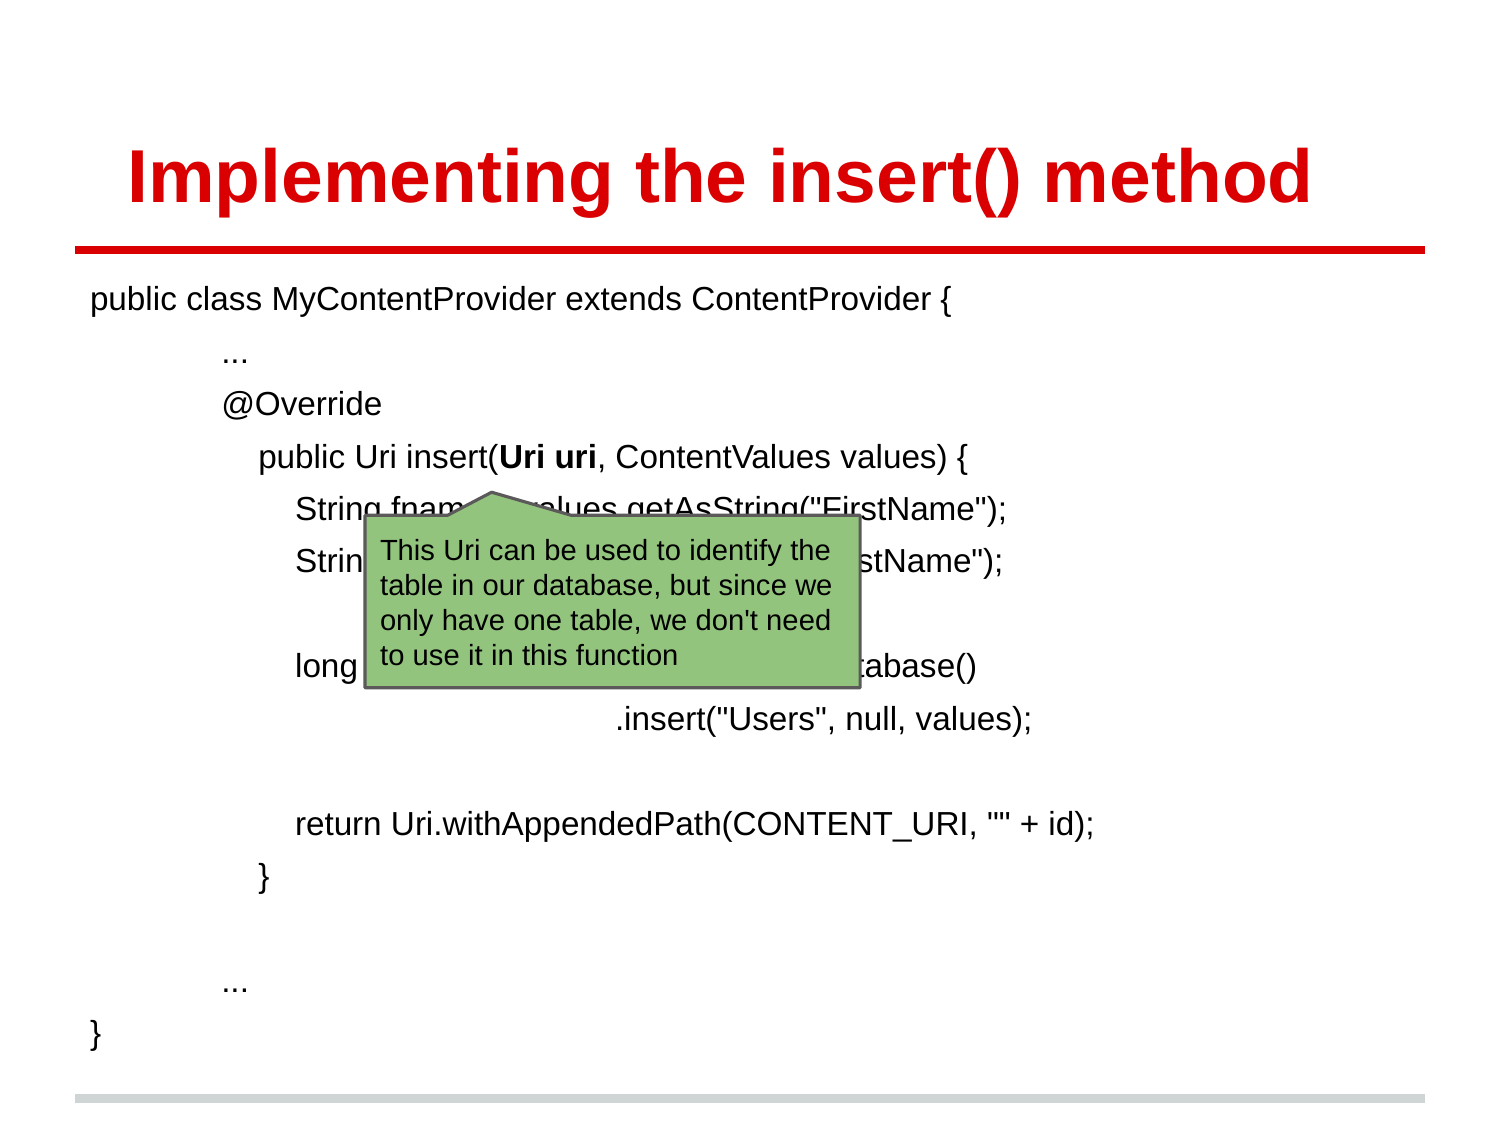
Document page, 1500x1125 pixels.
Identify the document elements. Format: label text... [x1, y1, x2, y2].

list public class MyContentProvider extends ContentProvider { ... @Override public Uri insert(Uri uri, ContentValues values) { String fname = values.getAsString("FirstName"); String lname = values.getAsString("LastName"); long id = mOpenHelper.getWritableDatabase() .insert("Users", null, values); return Uri.withAppendedPath(CONTENT_URI, "" + id); } ... } [75, 262, 1425, 1078]
text_box This Uri can be used to identify the table in our database, but since we only have one table, we don't need to use it in this function [365, 492, 861, 688]
title Implementing the insert() method [75, 45, 1425, 233]
